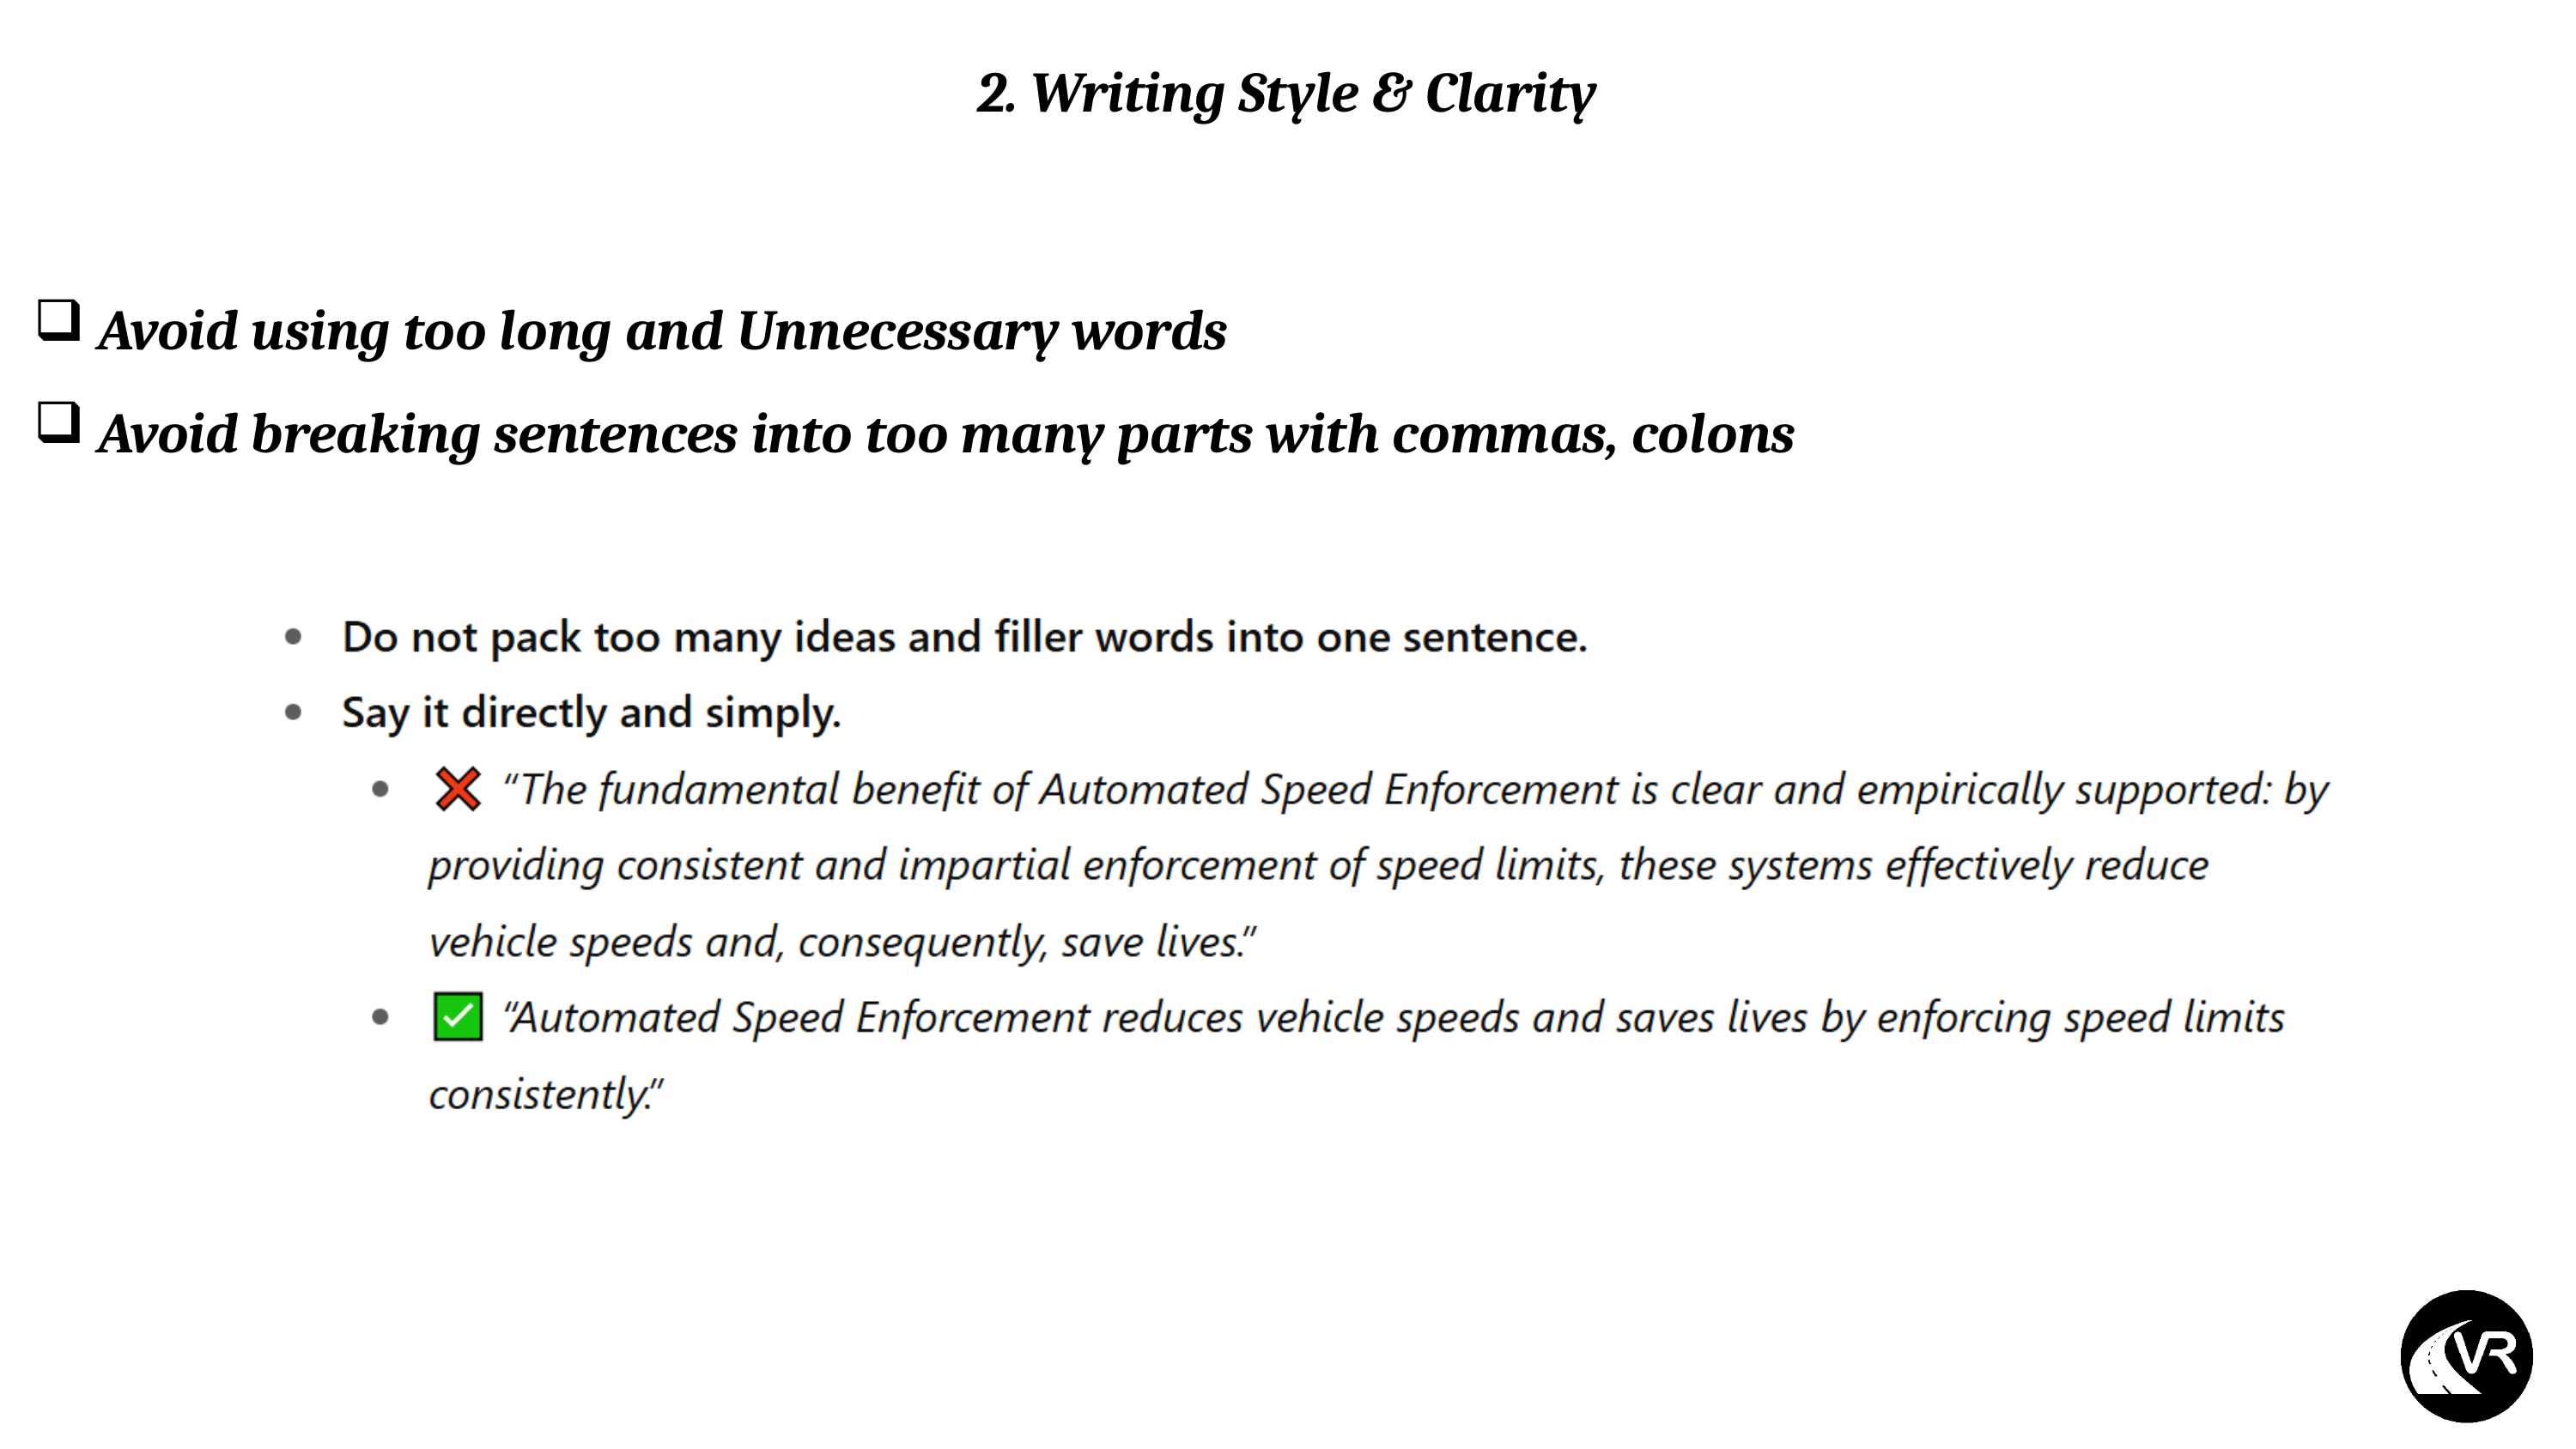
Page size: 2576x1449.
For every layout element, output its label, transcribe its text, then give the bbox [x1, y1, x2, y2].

picture [278, 607, 2394, 1161]
text_box 2. Writing Style & Clarity [0, 48, 2576, 130]
text_box Avoid using too long and Unnecessary words Avoid breaking sentences into too many parts with commas, colons [21, 252, 2471, 574]
picture [2366, 1271, 2576, 1449]
